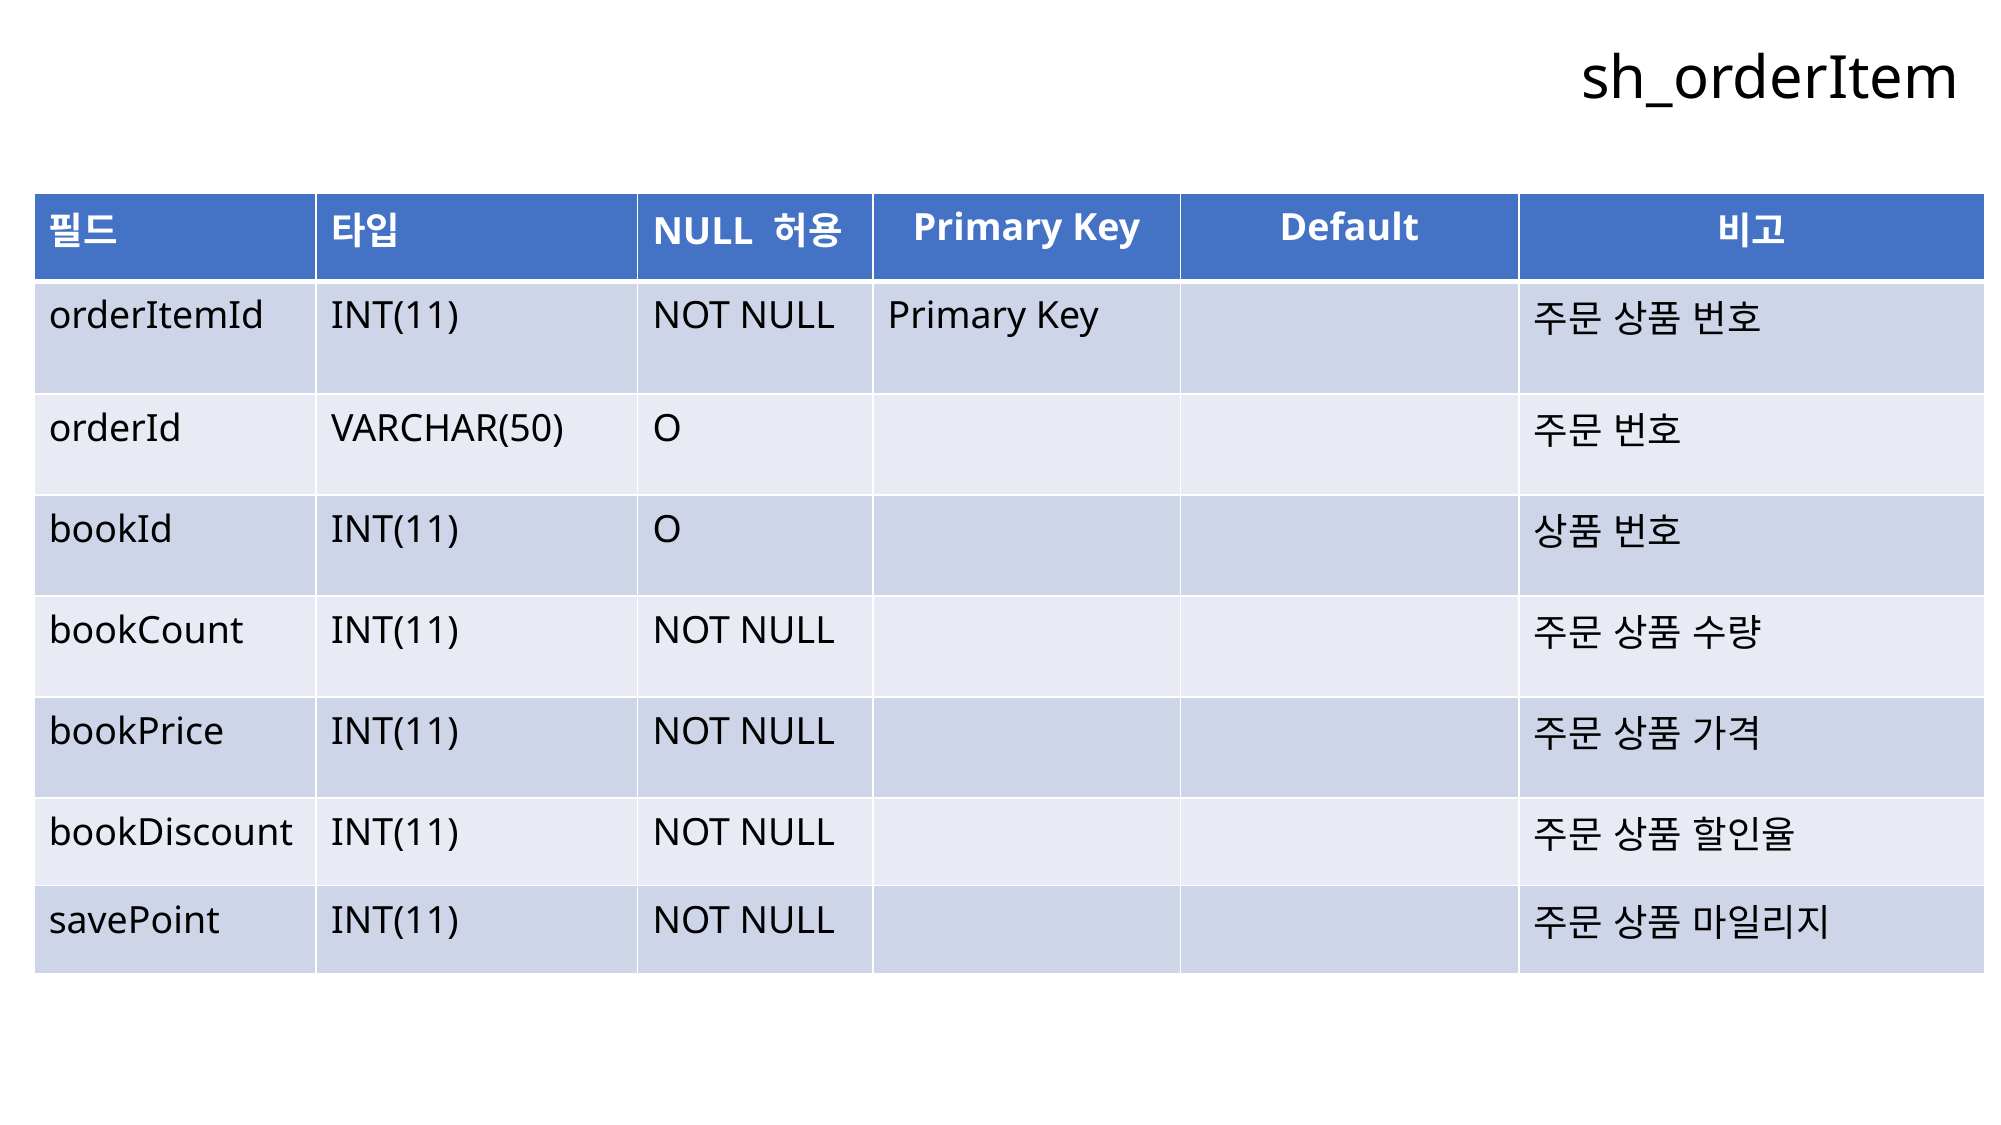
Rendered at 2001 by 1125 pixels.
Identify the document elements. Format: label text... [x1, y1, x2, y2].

table_cell INT(11) [317, 799, 637, 885]
table_cell [874, 496, 1180, 595]
table_cell [1181, 597, 1518, 696]
table_cell INT(11) [317, 597, 637, 696]
table_cell INT(11) [317, 886, 637, 973]
table_cell [1181, 799, 1518, 885]
table_cell O [638, 496, 872, 595]
table_cell VARCHAR(50) [317, 395, 637, 494]
table_cell 주문 상품 번호 [1520, 284, 1984, 393]
table_cell bookDiscount [35, 799, 315, 885]
table_cell [874, 698, 1180, 797]
table_cell NOT NULL [638, 284, 872, 393]
table_cell [1181, 496, 1518, 595]
table_cell savePoint [35, 886, 315, 973]
table_cell [874, 597, 1180, 696]
table_cell 주문 상품 마일리지 [1520, 886, 1984, 973]
table_header NULL 허용 [638, 194, 872, 279]
table_cell 주문 상품 가격 [1520, 698, 1984, 797]
table_cell bookId [35, 496, 315, 595]
table_cell NOT NULL [638, 597, 872, 696]
table_cell bookPrice [35, 698, 315, 797]
table_header Primary Key [874, 194, 1180, 279]
table_cell orderId [35, 395, 315, 494]
table_cell Primary Key [874, 284, 1180, 393]
table_cell orderItemId [35, 284, 315, 393]
table_cell INT(11) [317, 698, 637, 797]
table_cell [1181, 698, 1518, 797]
table_header 필드 [35, 194, 315, 279]
table_cell 주문 상품 할인율 [1520, 799, 1984, 885]
table_header Default [1181, 194, 1518, 279]
text_box sh_orderItem [1566, 31, 1986, 126]
table_cell [874, 886, 1180, 973]
table_cell [1181, 395, 1518, 494]
table_cell 주문 상품 수량 [1520, 597, 1984, 696]
table_header 타입 [317, 194, 637, 279]
table_cell NOT NULL [638, 799, 872, 885]
table_cell INT(11) [317, 496, 637, 595]
table_cell NOT NULL [638, 886, 872, 973]
table_cell O [638, 395, 872, 494]
table_cell 상품 번호 [1520, 496, 1984, 595]
table_cell bookCount [35, 597, 315, 696]
table_cell [1181, 284, 1518, 393]
table_cell INT(11) [317, 284, 637, 393]
table_cell [874, 395, 1180, 494]
table_cell [1181, 886, 1518, 973]
table_cell [874, 799, 1180, 885]
table_cell NOT NULL [638, 698, 872, 797]
table_header 비고 [1520, 194, 1984, 279]
table_cell 주문 번호 [1520, 395, 1984, 494]
